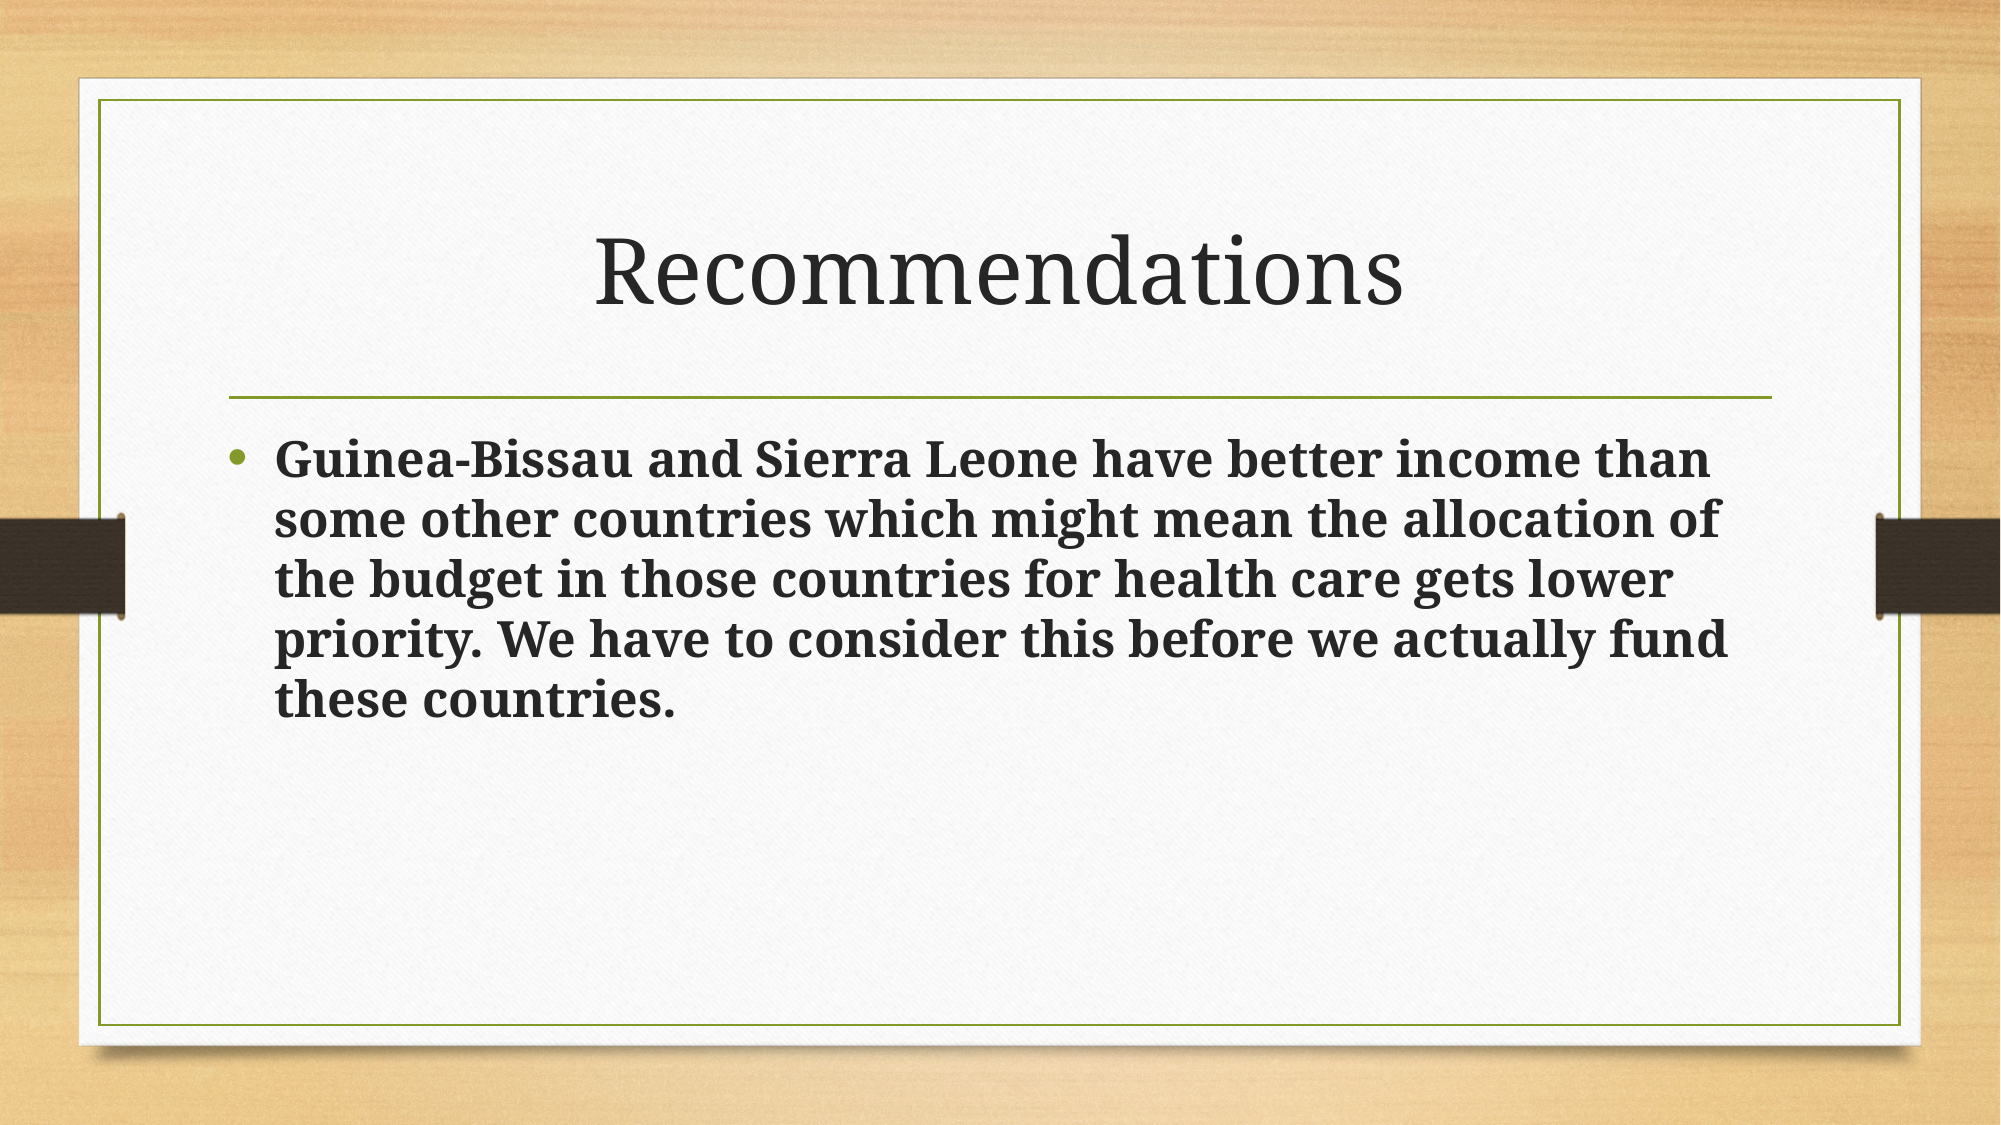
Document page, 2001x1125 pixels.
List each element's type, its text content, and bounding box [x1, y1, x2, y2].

list Guinea-Bissau and Sierra Leone have better income than some other countries which might mean the allocation of the budget in those countries for health care gets lower priority. We have to consider this before we actually fund these countries. [212, 419, 1788, 964]
picture [0, 0, 2001, 1125]
title Recommendations [212, 161, 1788, 375]
